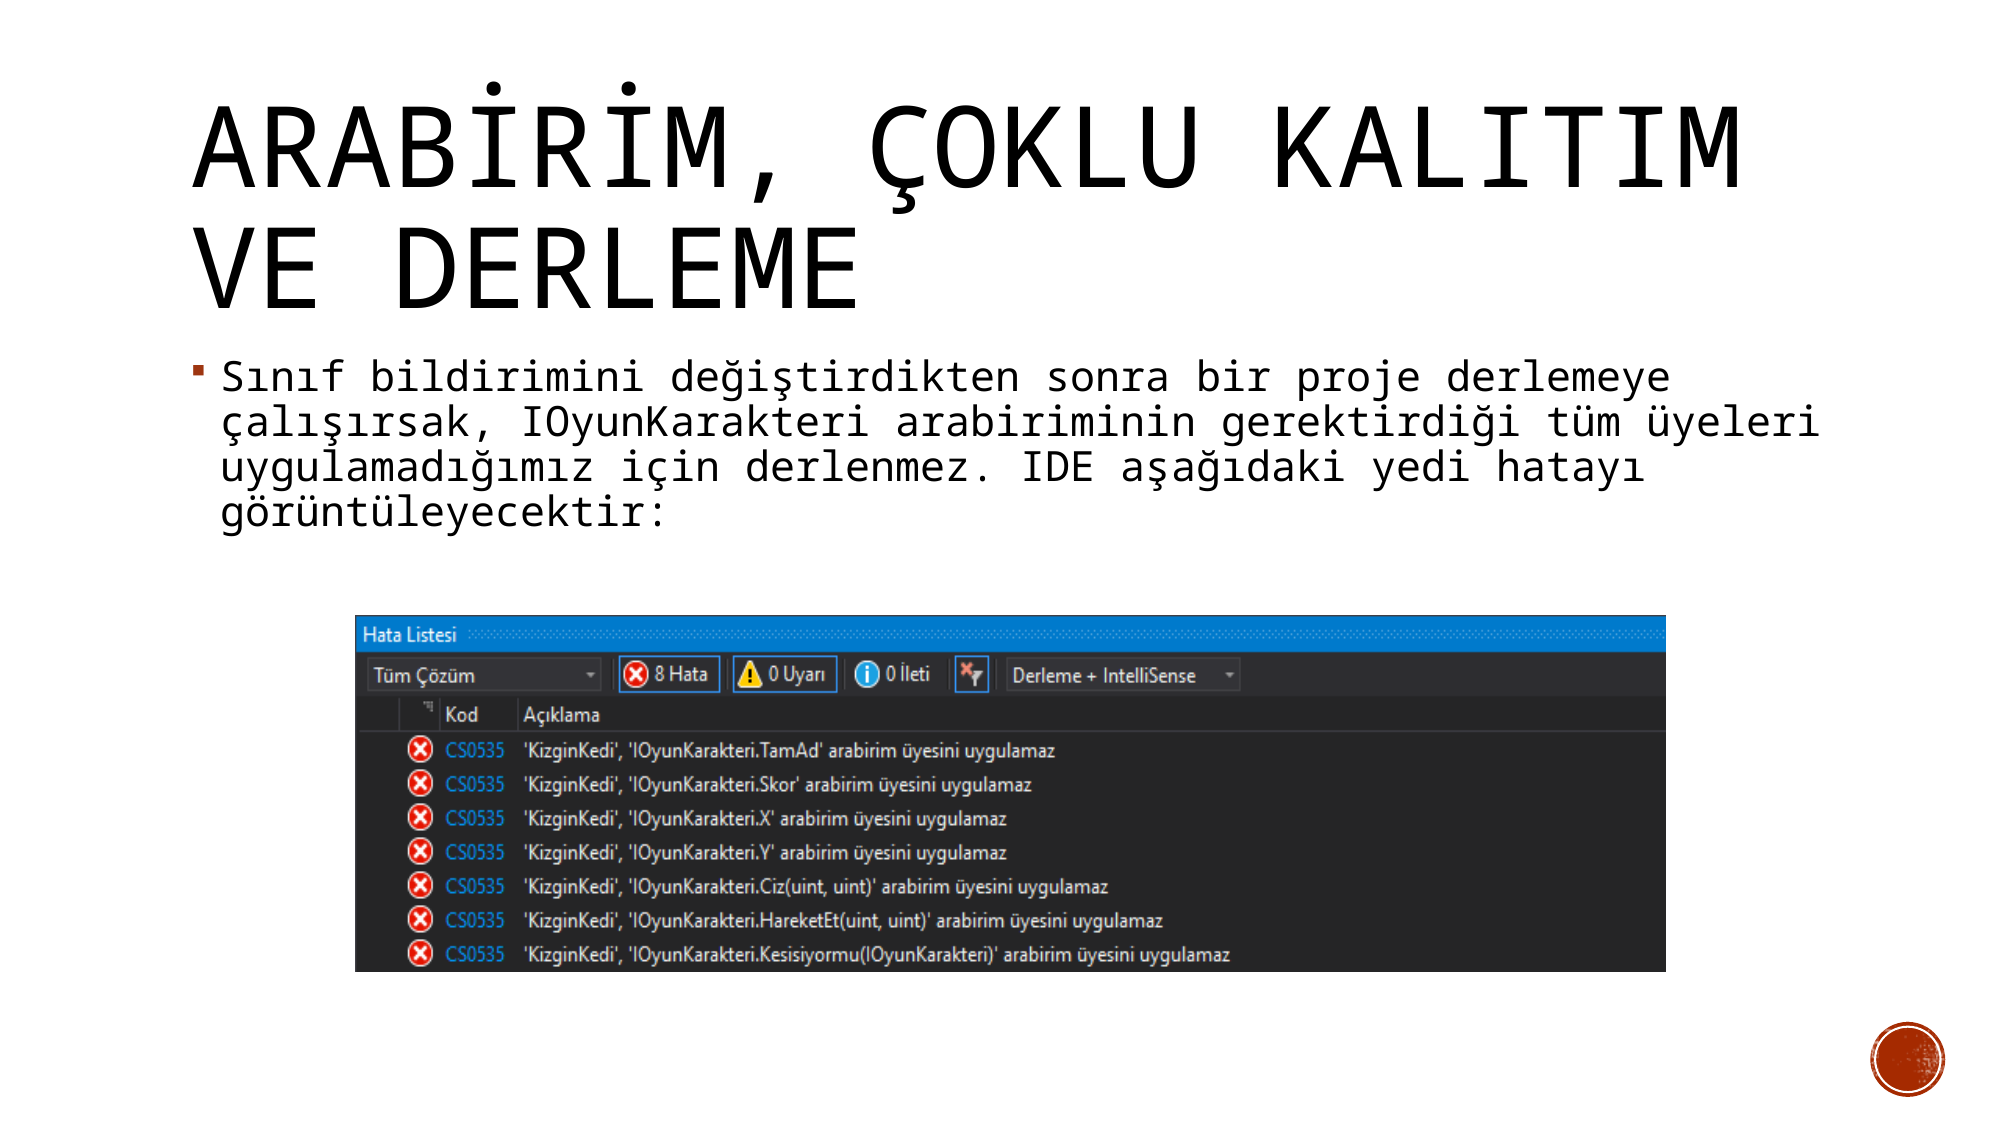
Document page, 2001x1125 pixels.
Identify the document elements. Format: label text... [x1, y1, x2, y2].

picture [355, 615, 1666, 972]
list Sınıf bildirimini değiştirdikten sonra bir proje derlemeye çalışırsak, IOyunKarakteri arabiriminin gerektirdiği tüm üyeleri uygulamadığımız için derlenmez. IDE aşağıdaki yedi hatayı görüntüleyecektir: [175, 348, 1846, 1013]
title ARABİRİM, Çoklu Kalıtım ve DERLEME [175, 79, 1826, 344]
